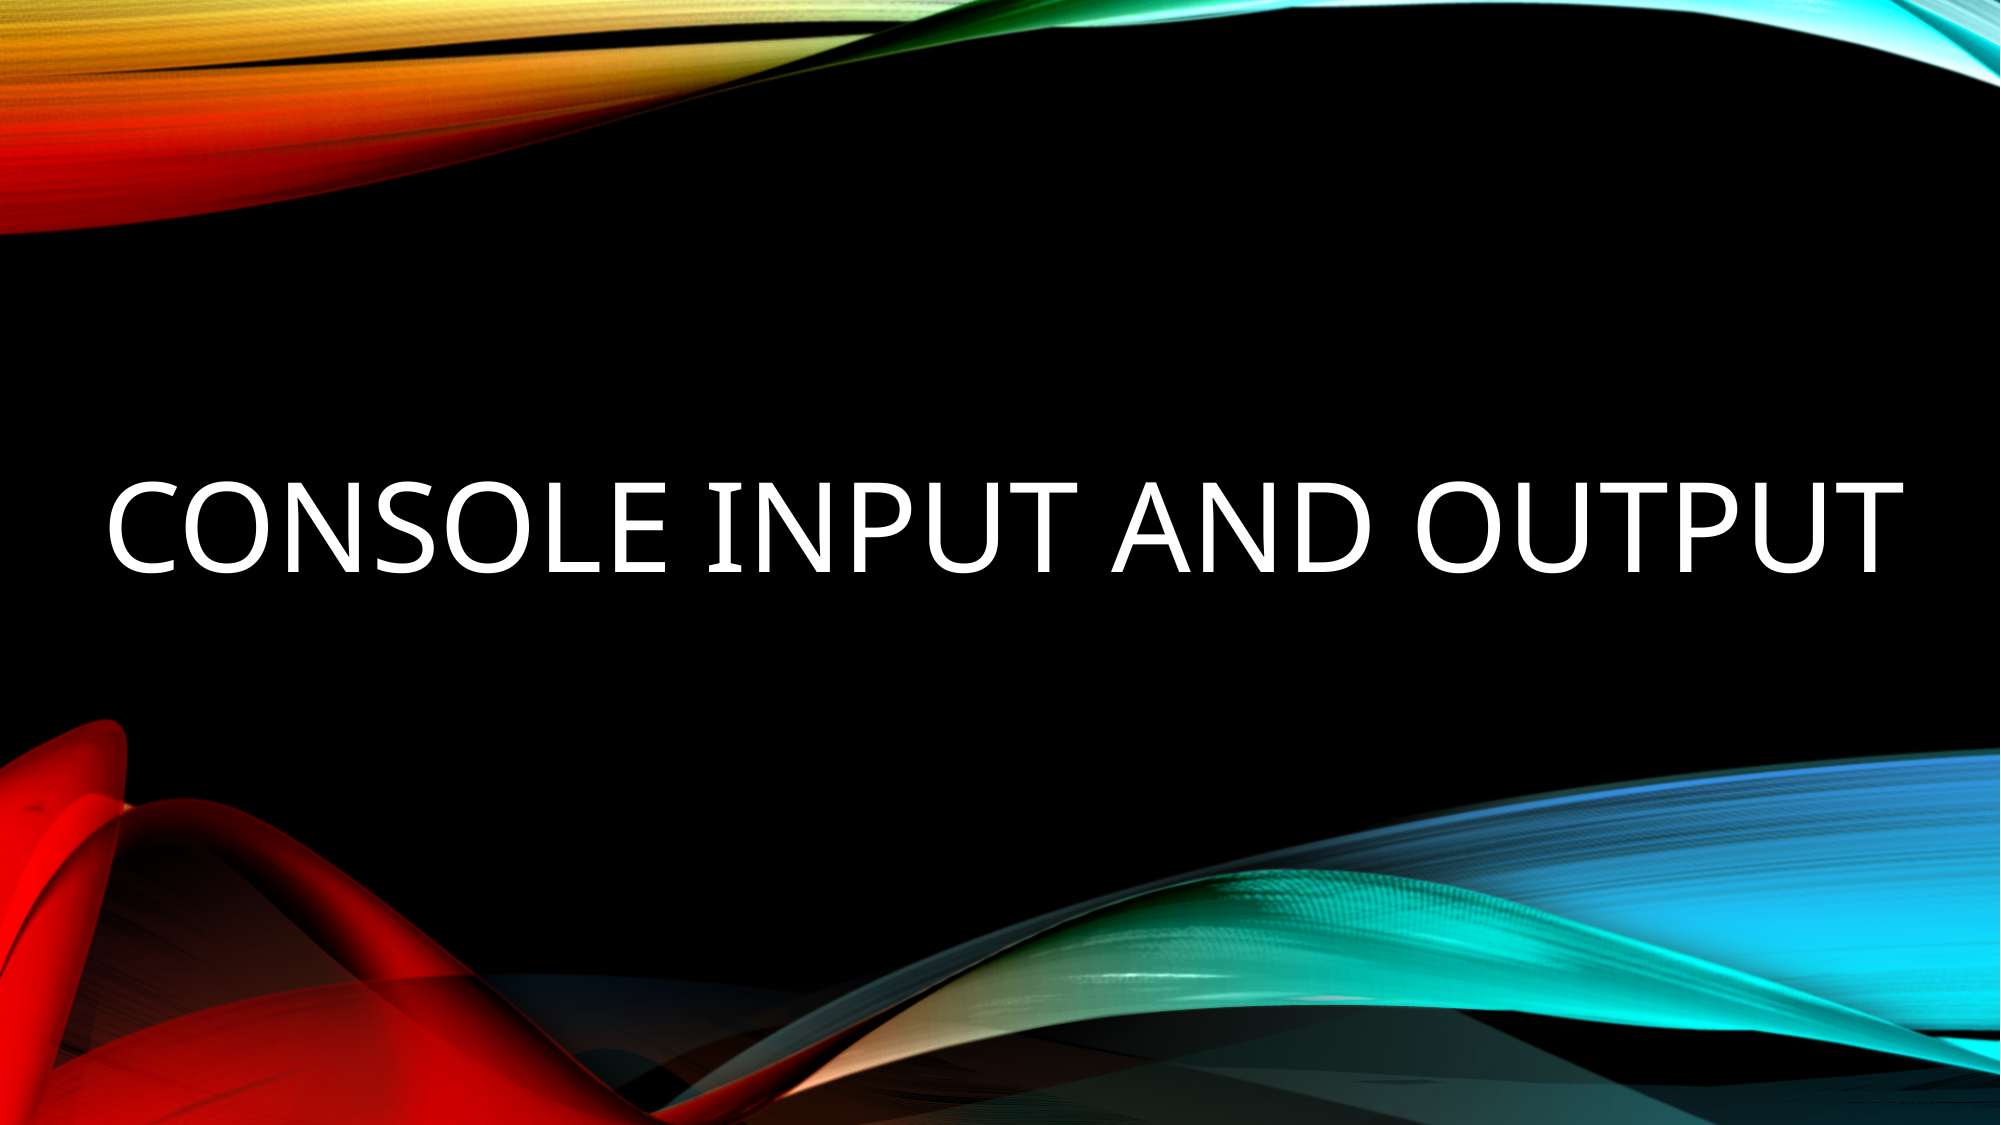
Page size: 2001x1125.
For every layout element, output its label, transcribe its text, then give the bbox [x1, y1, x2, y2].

title CONSOLE INPUT AND OUTPUT [87, 307, 2000, 607]
picture [0, 0, 2000, 237]
picture [0, 717, 2000, 1125]
